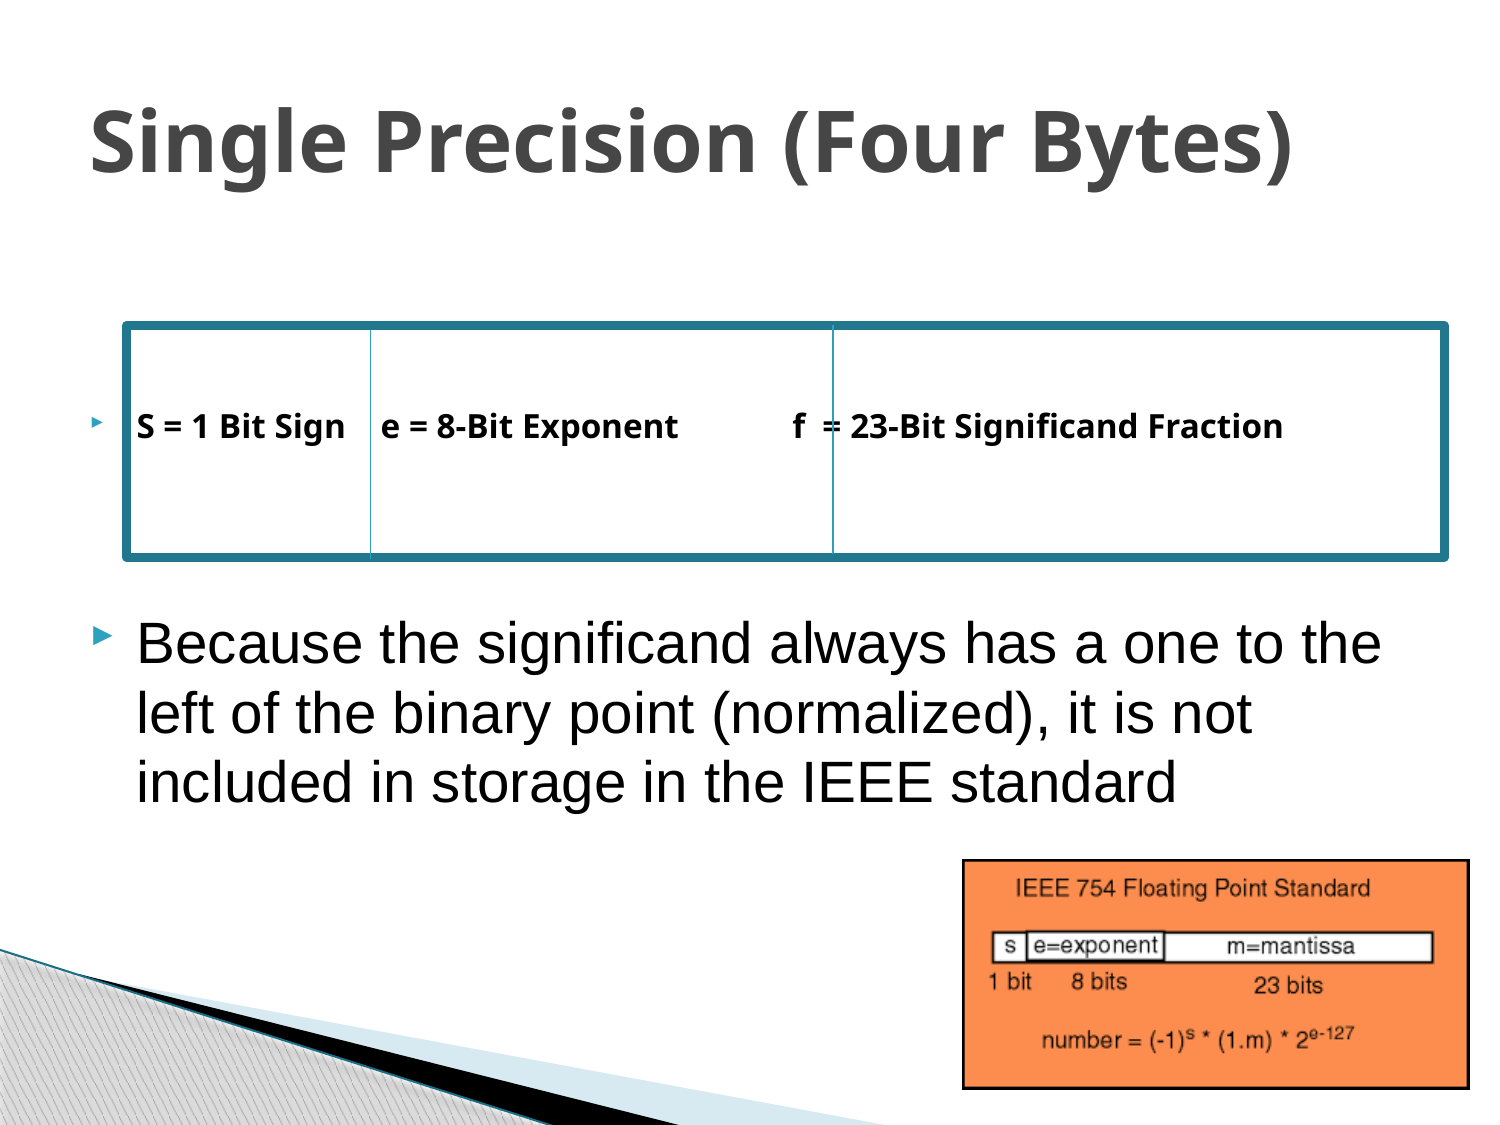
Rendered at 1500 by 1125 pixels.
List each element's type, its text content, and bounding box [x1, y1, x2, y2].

title Single Precision (Four Bytes) [75, 45, 1425, 233]
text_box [126, 324, 1445, 560]
list S = 1 Bit Sign e = 8-Bit Exponent f = 23-Bit Significand Fraction Because the significand always has a one to the left of the binary point (normalized), it is not included in storage in the IEEE standard [75, 243, 1425, 986]
picture [961, 859, 1470, 1091]
